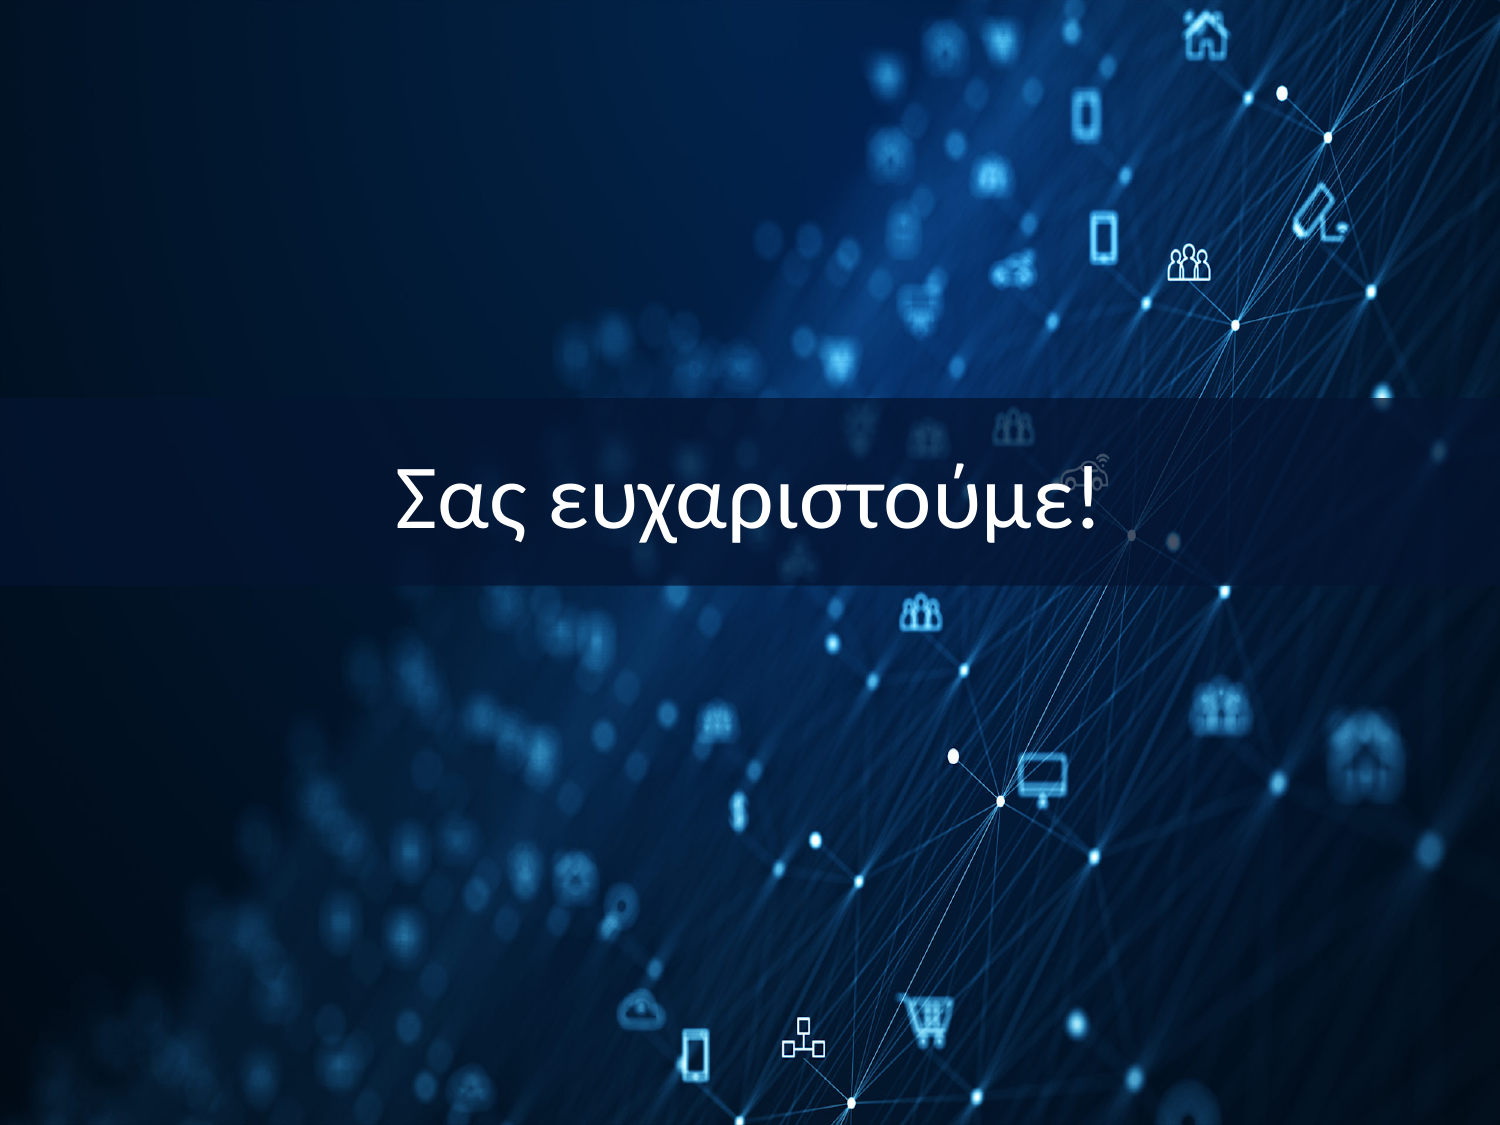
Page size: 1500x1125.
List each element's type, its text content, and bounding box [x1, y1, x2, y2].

picture [0, 586, 1500, 1125]
title Σας ευχαριστούμε! [0, 398, 1500, 586]
picture [0, 0, 1500, 398]
